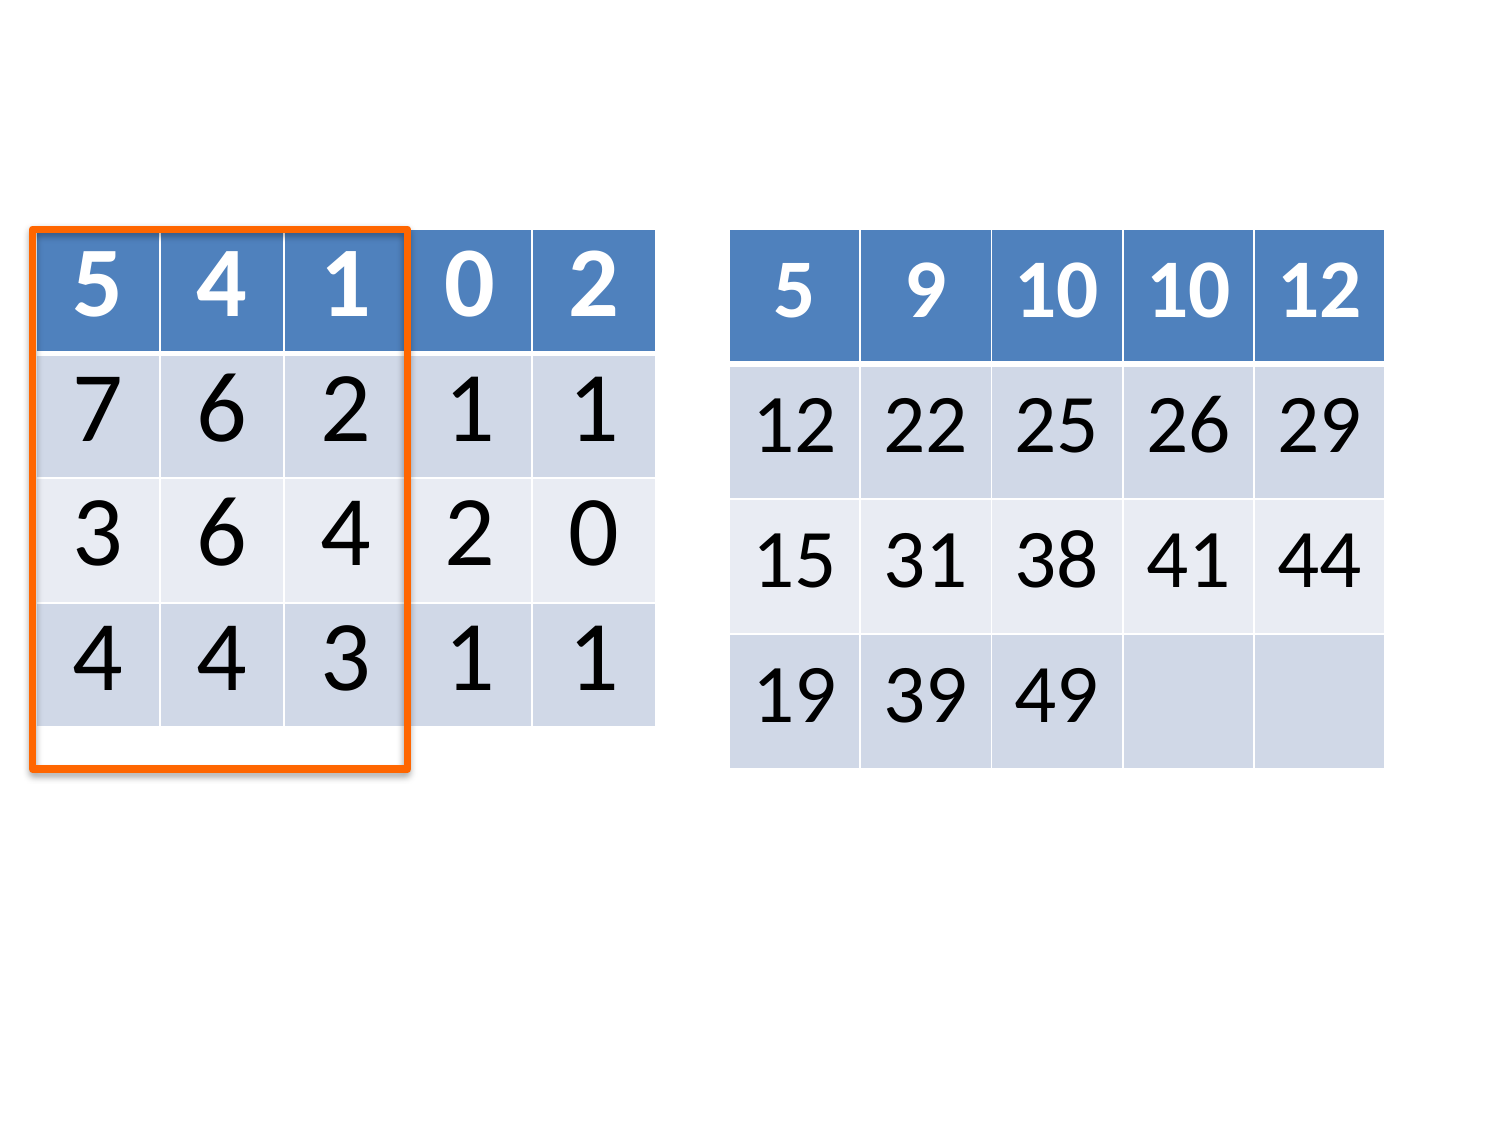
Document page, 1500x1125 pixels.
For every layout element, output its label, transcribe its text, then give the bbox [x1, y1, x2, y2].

table_cell 1 [411, 356, 531, 477]
table_cell 49 [992, 635, 1122, 768]
table_cell 25 [992, 367, 1122, 498]
table_cell 31 [861, 500, 991, 633]
table_cell 2 [411, 479, 531, 602]
table_cell 39 [861, 635, 991, 768]
text_box [32, 228, 408, 770]
table_header 10 [992, 230, 1122, 361]
table_cell 0 [533, 479, 655, 602]
table_cell 1 [411, 604, 531, 726]
table_cell 1 [533, 604, 655, 726]
table_cell 1 [533, 356, 655, 477]
table_header 9 [861, 230, 991, 361]
table_cell 41 [1124, 500, 1253, 633]
table_cell [1124, 635, 1253, 768]
table_cell 15 [730, 500, 859, 633]
table_cell 29 [1255, 367, 1384, 498]
table_header 0 [409, 230, 531, 351]
table_header 5 [730, 230, 859, 361]
table_header 10 [1124, 230, 1253, 361]
table_cell [1255, 635, 1384, 768]
table_cell 22 [861, 367, 991, 498]
table_cell 26 [1124, 367, 1253, 498]
table_header 12 [1255, 230, 1384, 361]
table_header 2 [533, 230, 655, 351]
table_cell 44 [1255, 500, 1384, 633]
table_cell 12 [730, 367, 859, 498]
table_cell 38 [992, 500, 1122, 633]
table_cell 19 [730, 635, 859, 768]
